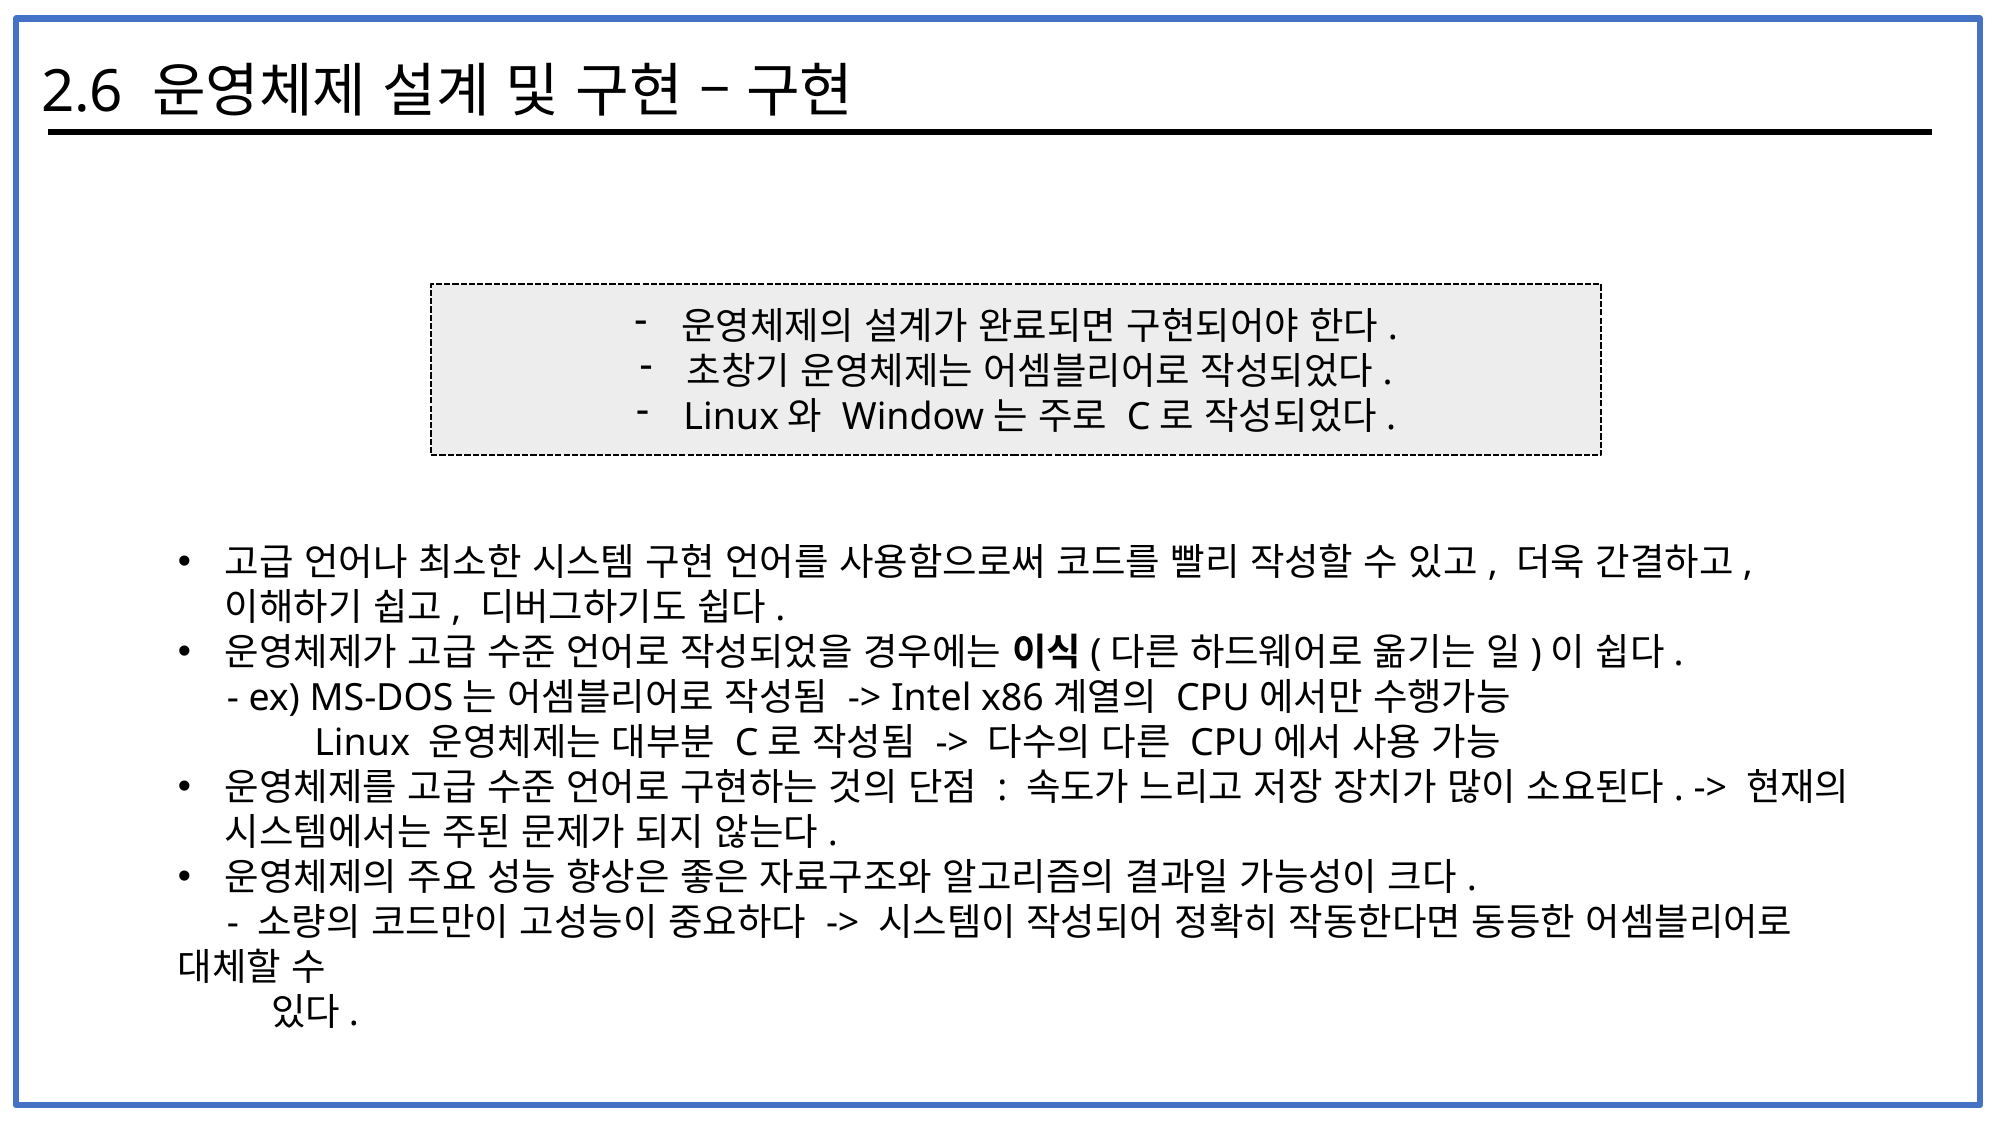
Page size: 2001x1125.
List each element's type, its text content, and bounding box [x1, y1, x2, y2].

text_box 운영체제의 설계가 완료되면 구현되어야 한다. 초창기 운영체제는 어셈블리어로 작성되었다. Linux와 Window는 주로 C로 작성되었다. [430, 284, 1602, 455]
text_box 고급 언어나 최소한 시스템 구현 언어를 사용함으로써 코드를 빨리 작성할 수 있고, 더욱 간결하고, 이해하기 쉽고, 디버그하기도 쉽다. 운영체제가 고급 수준 언어로 작성되었을 경우에는 이식(다른 하드웨어로 옮기는 일)이 쉽다. - ex) MS-DOS는 어셈블리어로 작성됨 -> Intel x86계열의 CPU에서만 수행가능 Linux 운영체제는 대부분 C로 작성됨 -> 다수의 다른 CPU에서 사용 가능 운영체제를 고급 수준 언어로 구현하는 것의 단점 : 속도가 느리고 저장 장치가 많이 소요된다. -> 현재의 시스템에서는 주된 문제가 되지 않는다. 운영체제의 주요 성능 향상은 좋은 자료구조와 알고리즘의 결과일 가능성이 크다. - 소량의 코드만이 고성능이 중요하다 -> 시스템이 작성되어 정확히 작동한다면 동등한 어셈블리어로 대체할 수 있다. [163, 530, 1870, 1125]
text_box [16, 18, 1980, 1106]
